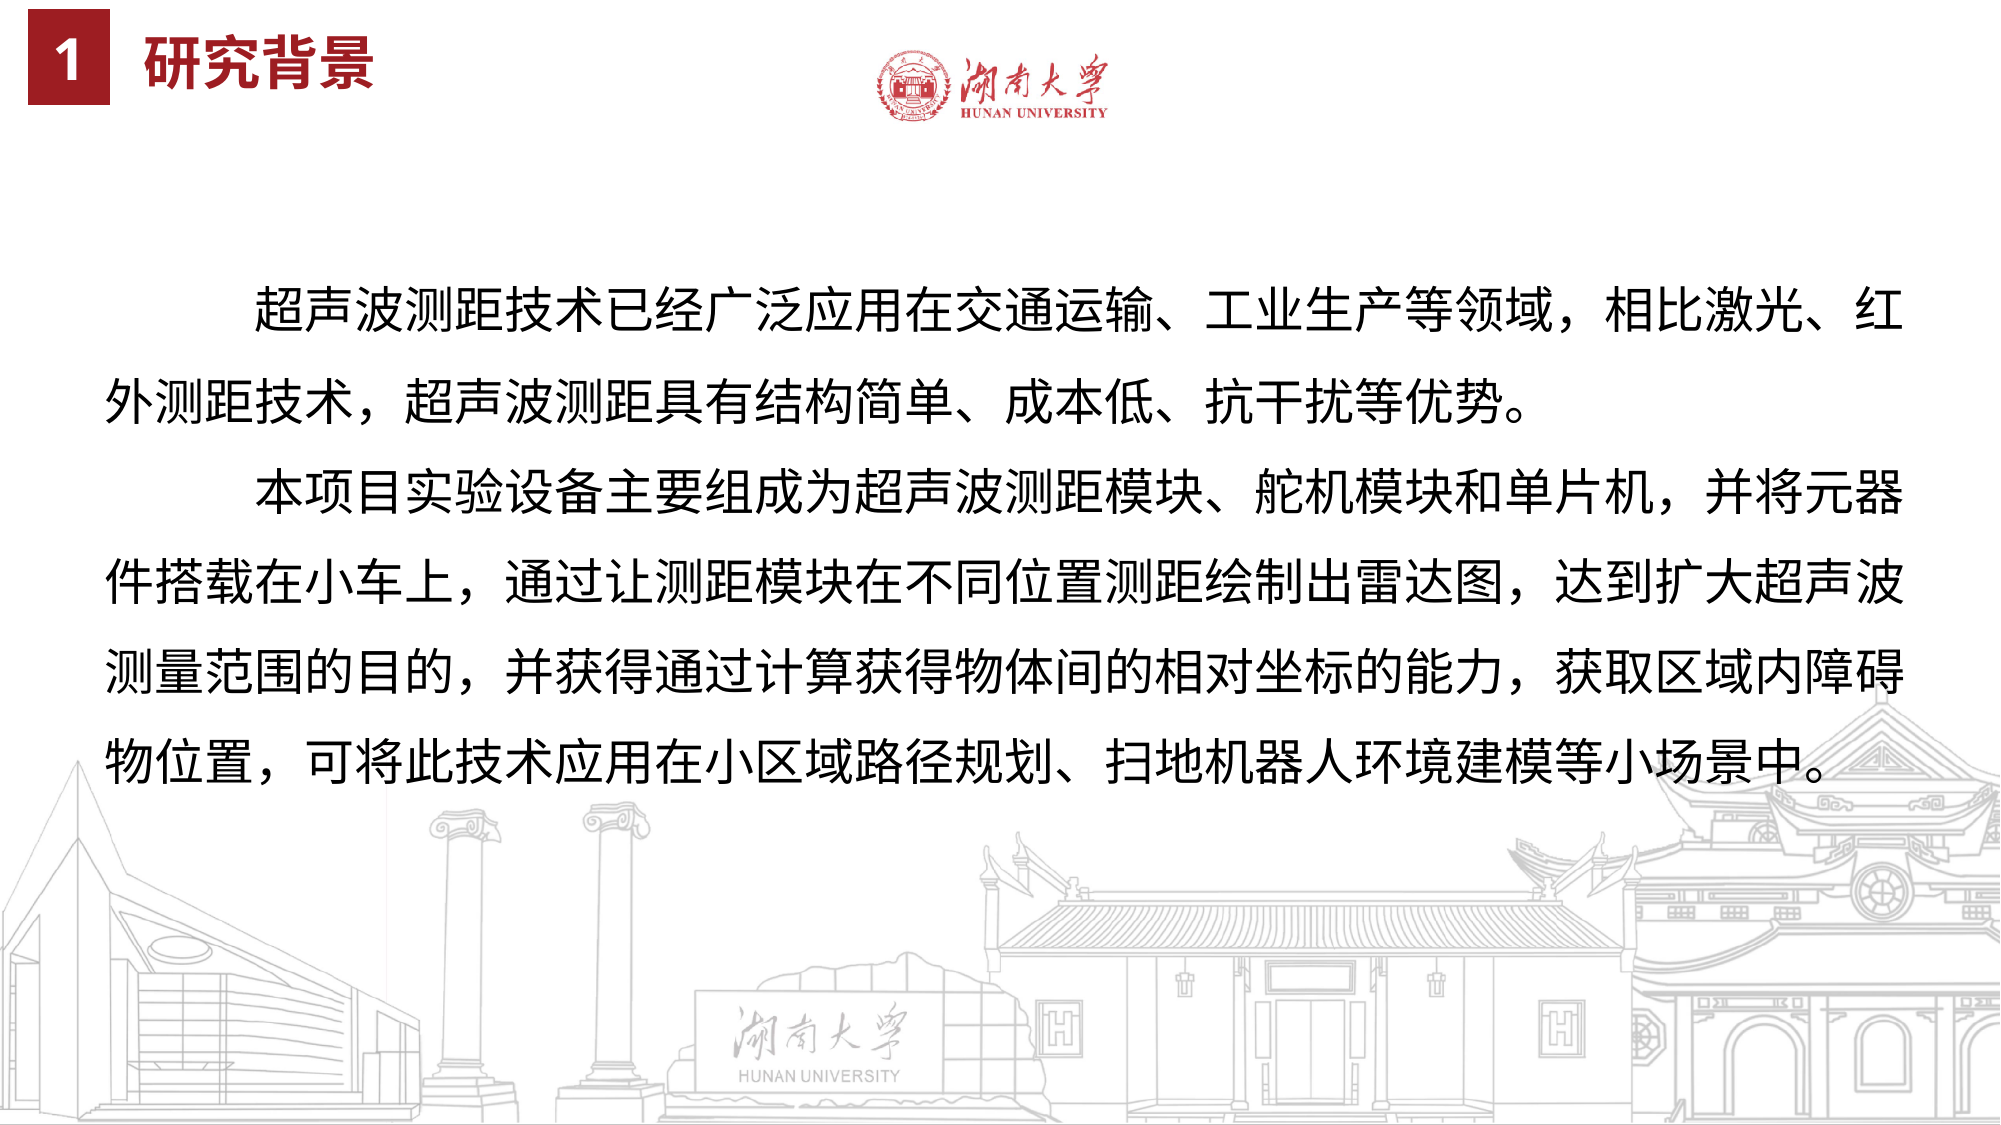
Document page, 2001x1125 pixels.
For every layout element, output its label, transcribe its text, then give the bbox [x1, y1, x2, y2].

text_box 1 [27, 8, 111, 106]
text_box 研究背景 [129, 19, 1130, 104]
text_box 超声波测距技术已经广泛应用在交通运输、工业生产等领域，相比激光、红外测距技术，超声波测距具有结构简单、成本低、抗干扰等优势。 本项目实验设备主要组成为超声波测距模块、舵机模块和单片机，并将元器件搭载在小车上，通过让测距模块在不同位置测距绘制出雷达图，达到扩大超声波测量范围的目的，并获得通过计算获得物体间的相对坐标的能力，获取区域内障碍物位置，可将此技术应用在小区域路径规划、扫地机器人环境建模等小场景中。 [89, 227, 1951, 973]
